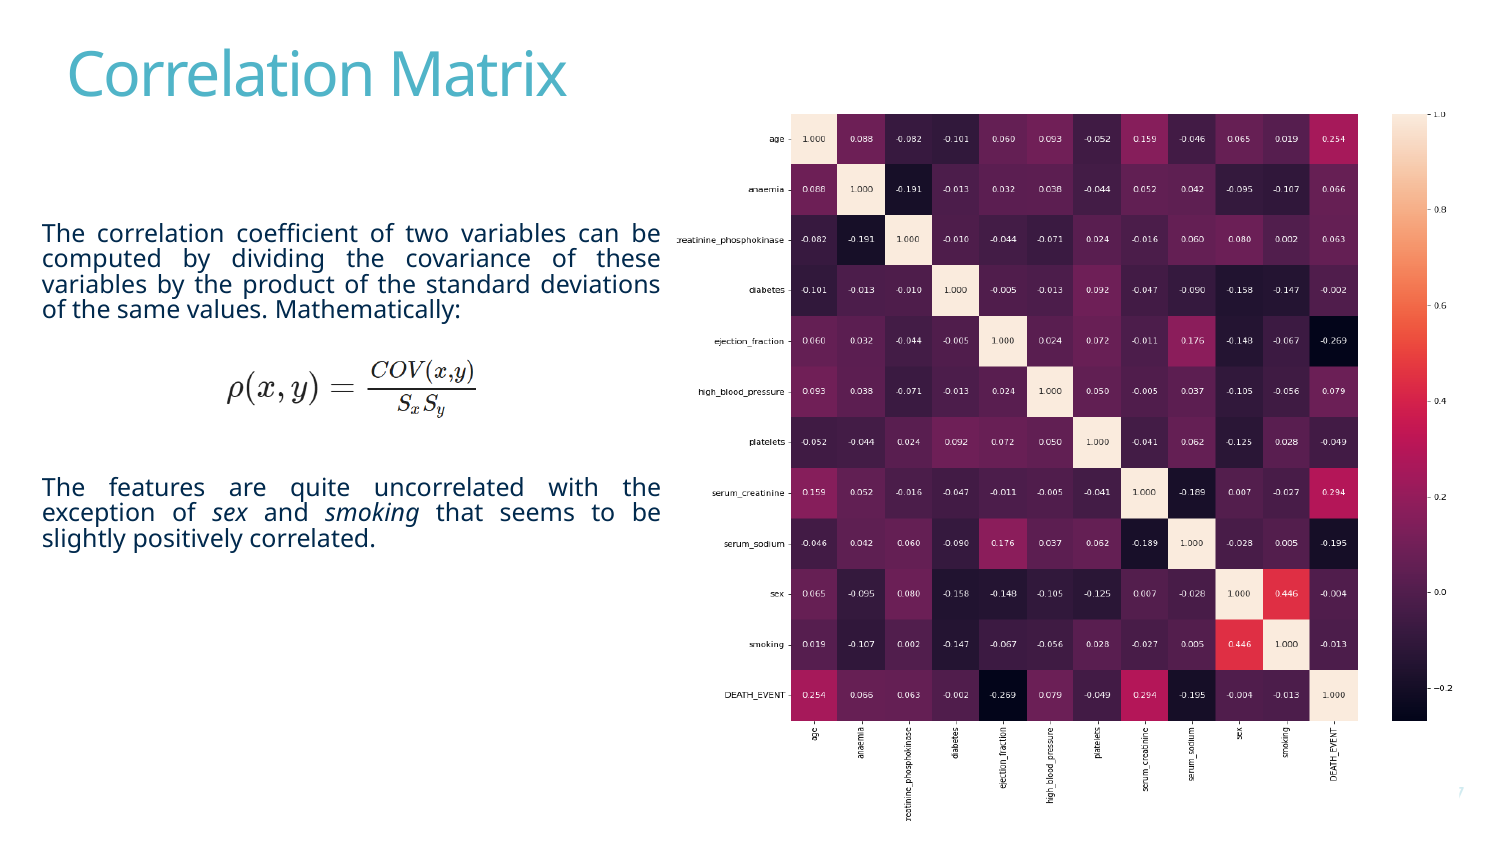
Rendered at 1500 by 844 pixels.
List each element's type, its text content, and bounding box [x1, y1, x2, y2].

title Correlation Matrix [51, 30, 1449, 125]
picture [219, 352, 481, 422]
list The correlation coefficient of two variables can be computed by dividing the covariance of these variables by the product of the standard deviations of the same values. Mathematically: The features are quite uncorrelated with the exception of sex and smoking that seems to be slightly positively correlated. [8, 177, 676, 813]
picture [676, 112, 1460, 821]
slide_number 7 [1389, 764, 1480, 830]
